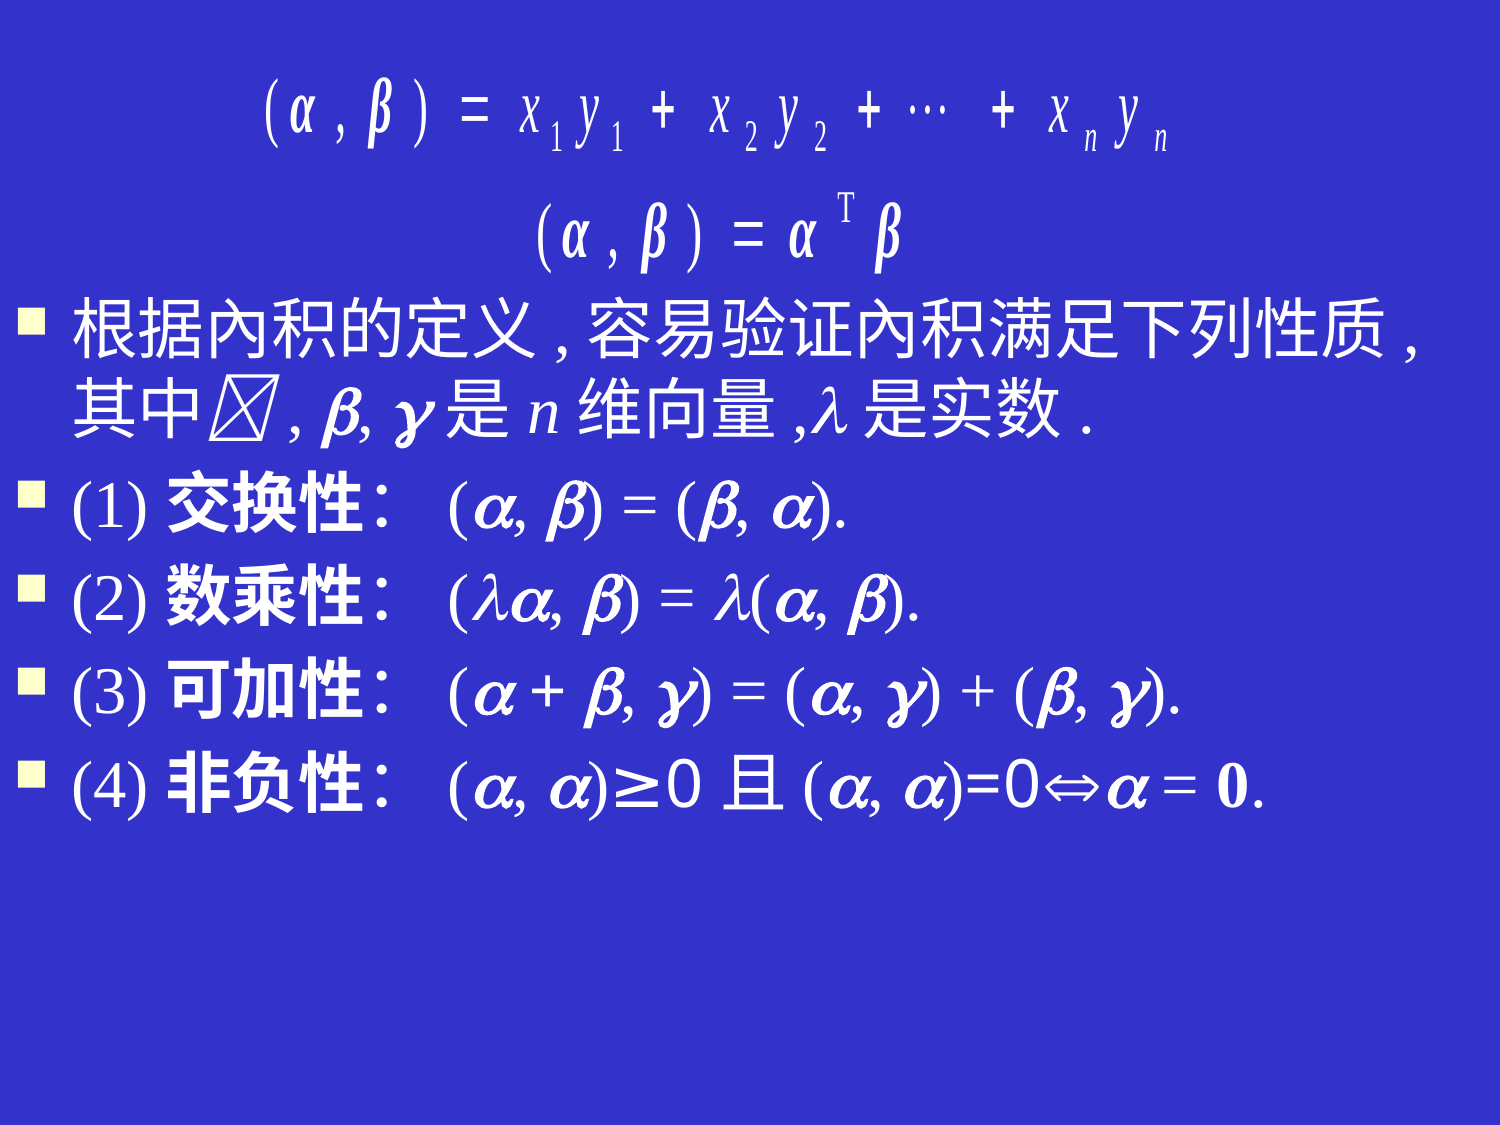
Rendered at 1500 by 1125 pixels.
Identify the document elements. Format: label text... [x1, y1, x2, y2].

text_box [253, 54, 1189, 167]
text_box 根据內积的定义,容易验证內积满足下列性质,其中, , 是n维向量,是实数. (1)交换性：(, ) = (, ). (2)数乘性：(, ) = (, ). (3)可加性：( + , ) = (, ) + (, ). (4)非负性：(, )≥0且(, )=0 = 0. [0, 0, 1500, 1125]
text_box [525, 172, 927, 285]
